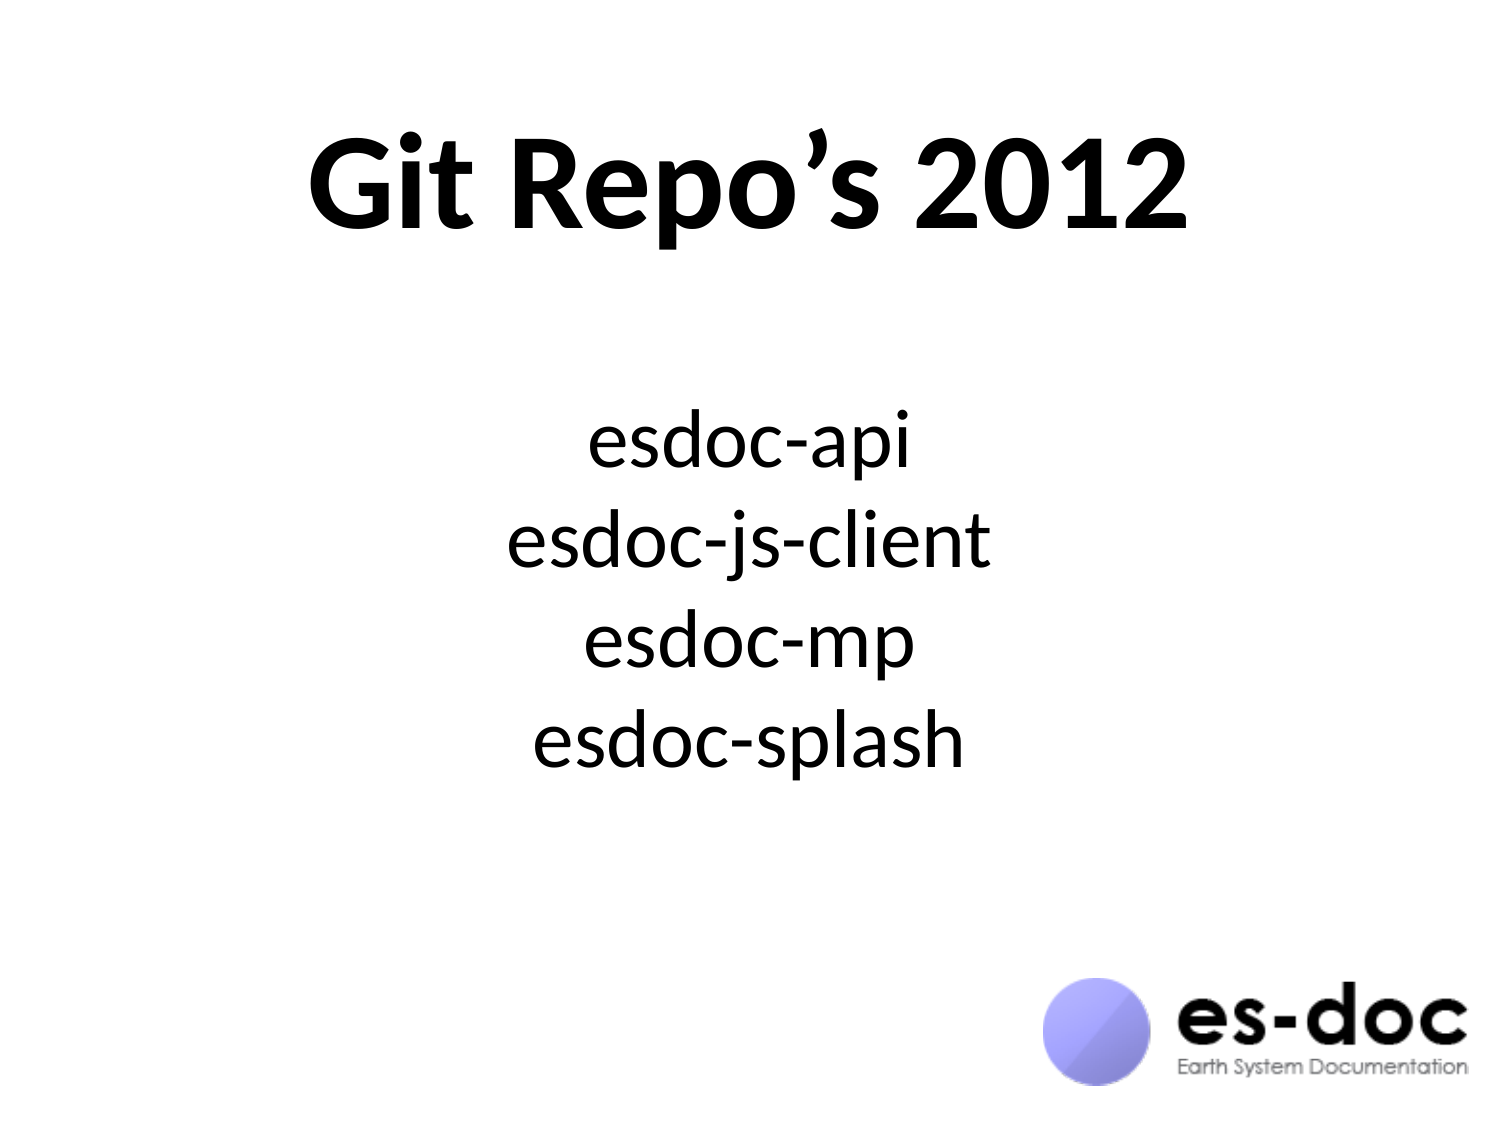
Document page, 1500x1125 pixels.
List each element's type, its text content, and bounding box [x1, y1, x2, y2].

picture [1042, 977, 1469, 1086]
title Git Repo’s 2012 [75, 80, 1425, 268]
text_box esdoc-api esdoc-js-client esdoc-mp esdoc-splash [0, 376, 1500, 792]
